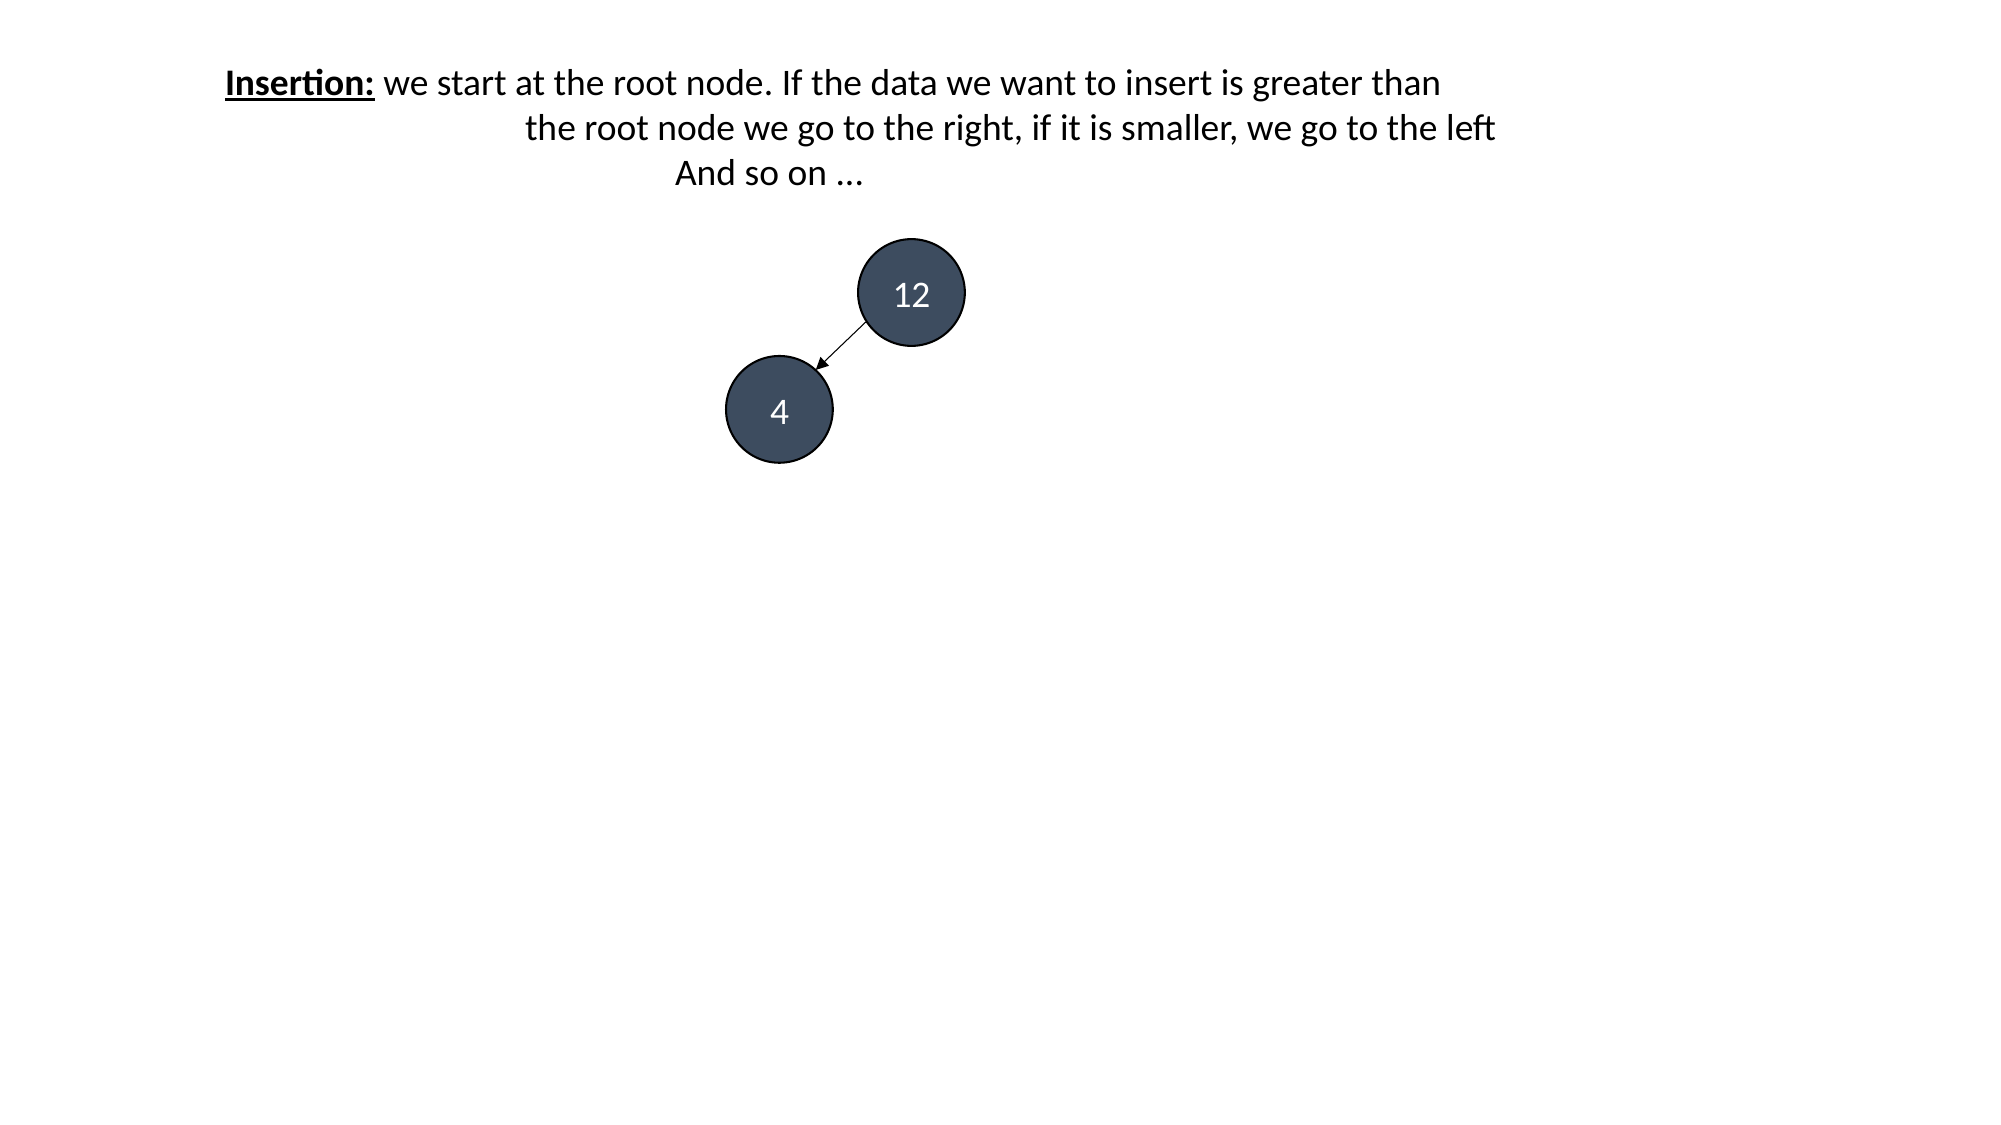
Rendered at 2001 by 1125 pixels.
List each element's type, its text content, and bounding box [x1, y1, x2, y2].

text_box 12 [857, 238, 966, 347]
text_box 4 [724, 354, 834, 464]
text_box Insertion: we start at the root node. If the data we want to insert is greater than the root node we go to the right, if it is smaller, we go to the left And so on ... [210, 50, 1513, 201]
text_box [815, 321, 866, 370]
